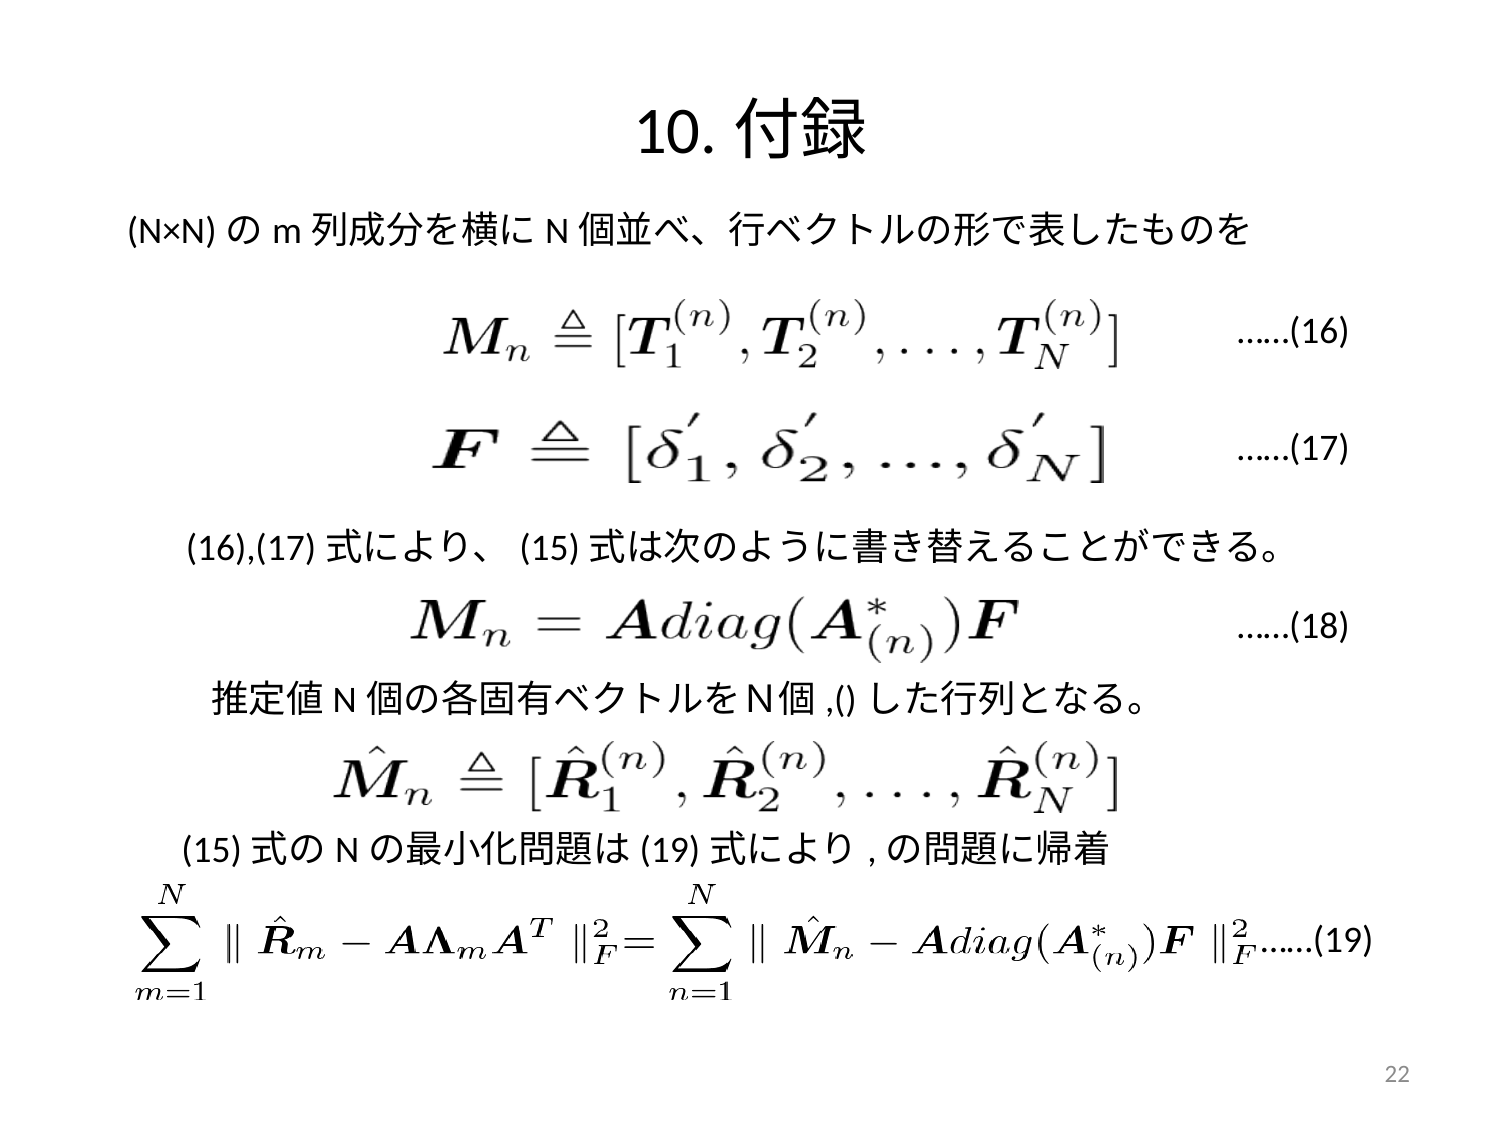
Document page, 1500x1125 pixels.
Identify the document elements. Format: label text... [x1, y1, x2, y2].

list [442, 299, 1117, 370]
picture [430, 412, 1104, 483]
text_box ……(16) [1222, 299, 1376, 359]
picture [408, 596, 1019, 663]
title 10.付録 [75, 45, 1425, 209]
text_box (16),(17)式により、(15)式は次のように書き替えることができる。 [171, 515, 1329, 575]
text_box ……(18) [1222, 593, 1376, 653]
slide_number 22 [1074, 1042, 1425, 1103]
text_box ……(19) [1262, 907, 1399, 968]
text_box ……(17) [1222, 415, 1376, 476]
picture [135, 884, 1259, 1000]
picture [332, 741, 1117, 813]
